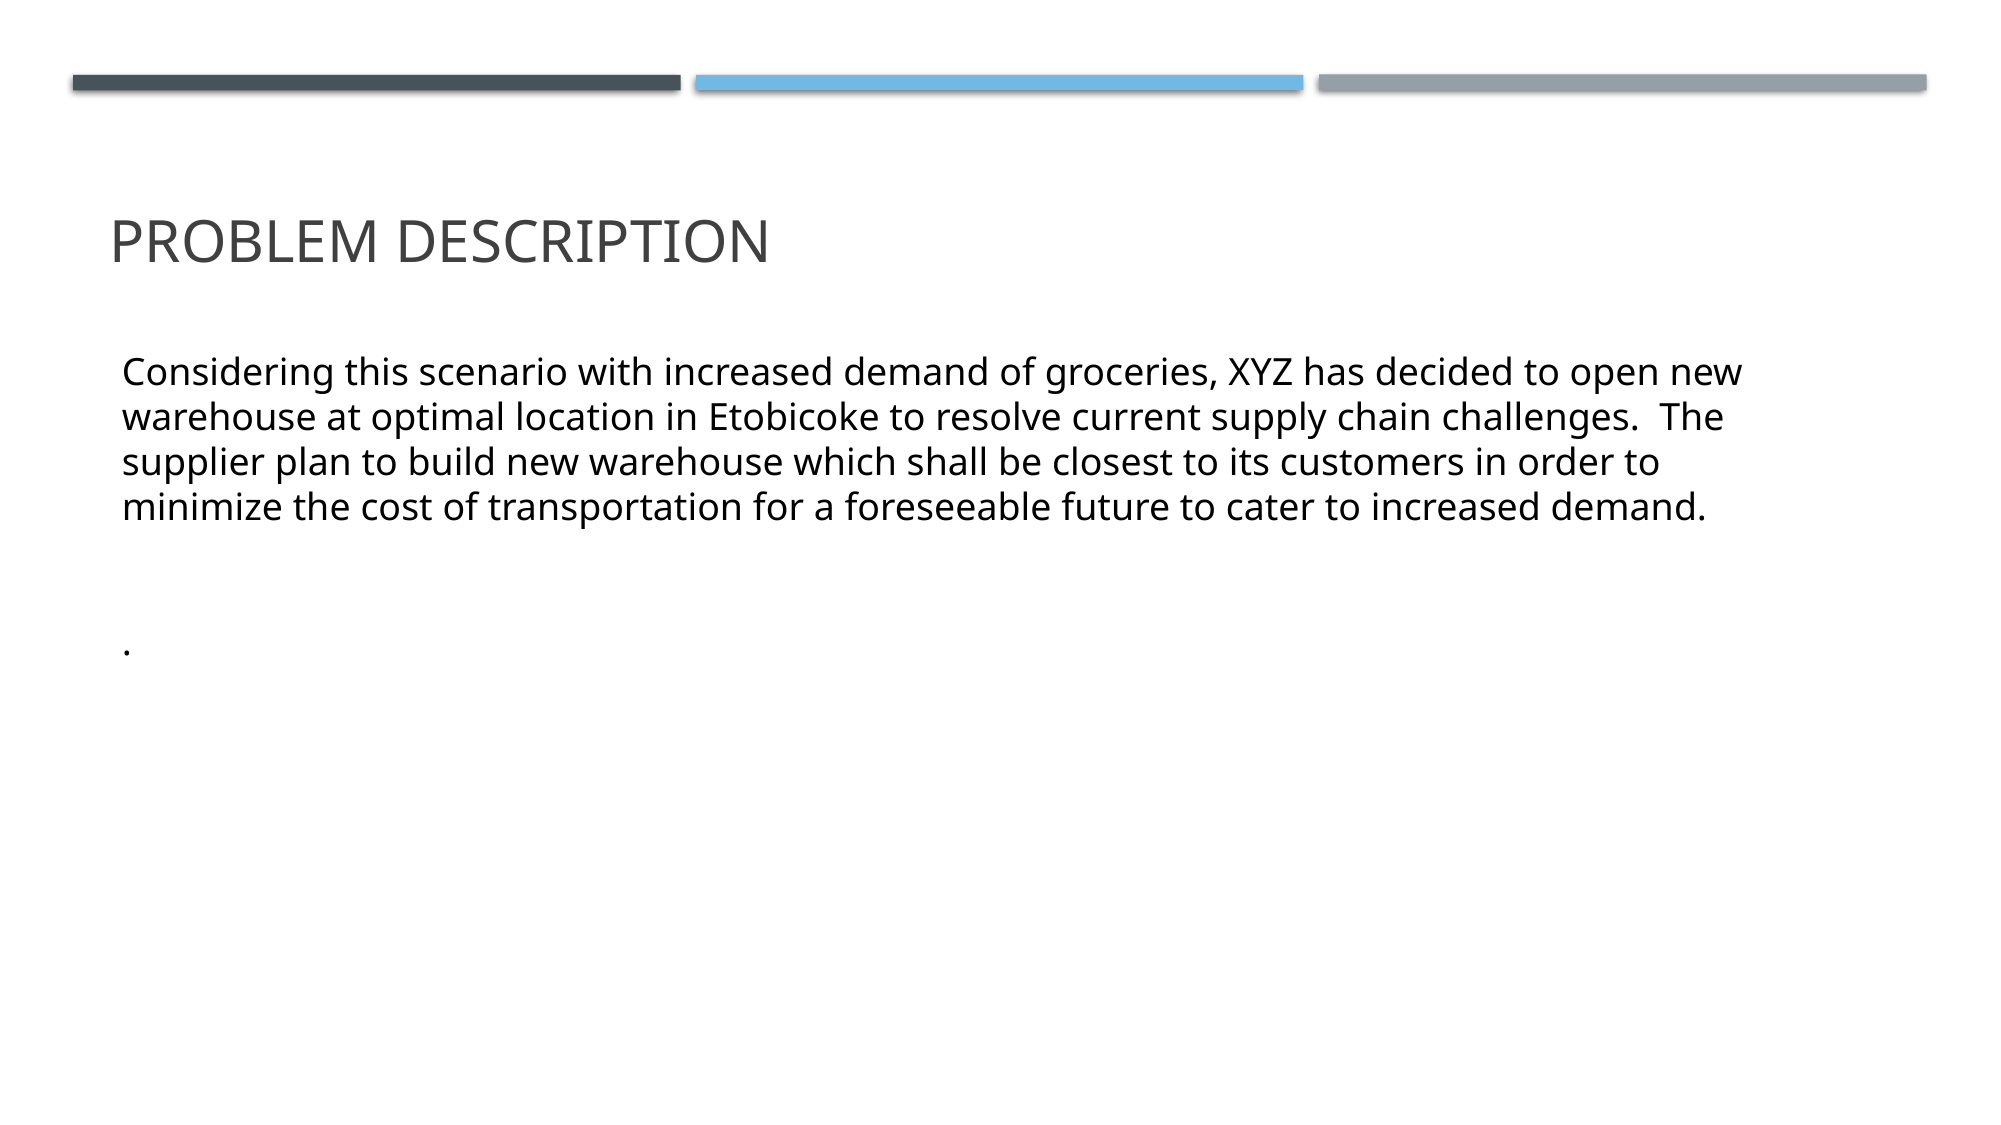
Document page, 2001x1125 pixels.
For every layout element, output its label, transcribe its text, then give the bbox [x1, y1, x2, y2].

title Problem Description [94, 119, 1904, 282]
text_box Considering this scenario with increased demand of groceries, XYZ has decided to open new warehouse at optimal location in Etobicoke to resolve current supply chain challenges. The supplier plan to build new warehouse which shall be closest to its customers in order to minimize the cost of transportation for a foreseeable future to cater to increased demand. . [107, 340, 1848, 670]
